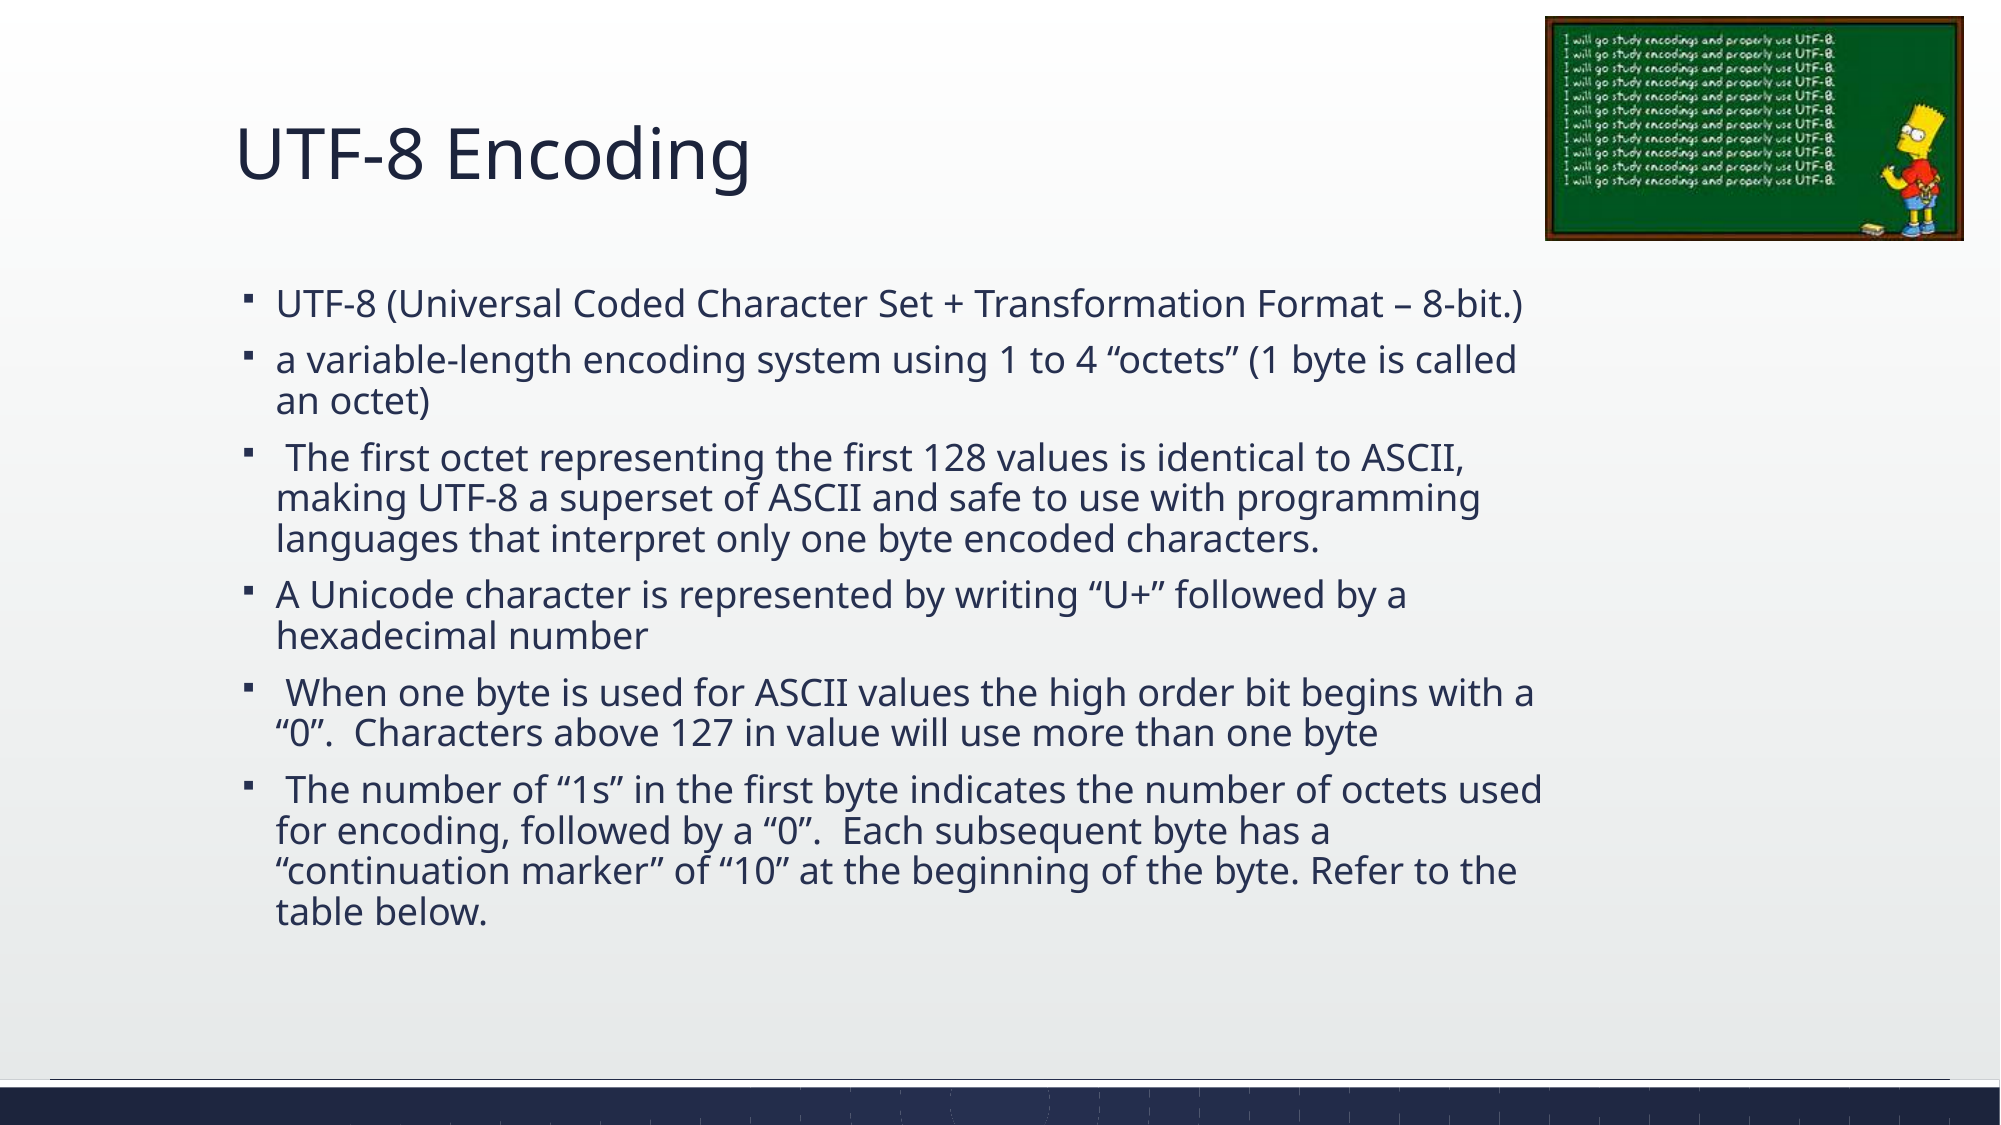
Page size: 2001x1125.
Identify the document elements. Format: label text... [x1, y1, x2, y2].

picture [1545, 16, 1964, 241]
title UTF-8 Encoding [219, 0, 1780, 203]
list UTF-8 (Universal Coded Character Set + Transformation Format – 8-bit.) a variable-length encoding system using 1 to 4 “octets” (1 byte is called an octet) The first octet representing the first 128 values is identical to ASCII, making UTF-8 a superset of ASCII and safe to use with programming languages that interpret only one byte encoded characters. A Unicode character is represented by writing “U+” followed by a hexadecimal number When one byte is used for ASCII values the high order bit begins with a “0”. Characters above 127 in value will use more than one byte The number of “1s” in the first byte indicates the number of octets used for encoding, followed by a “0”. Each subsequent byte has a “continuation marker” of “10” at the beginning of the byte. Refer to the table below. [219, 277, 1569, 1016]
